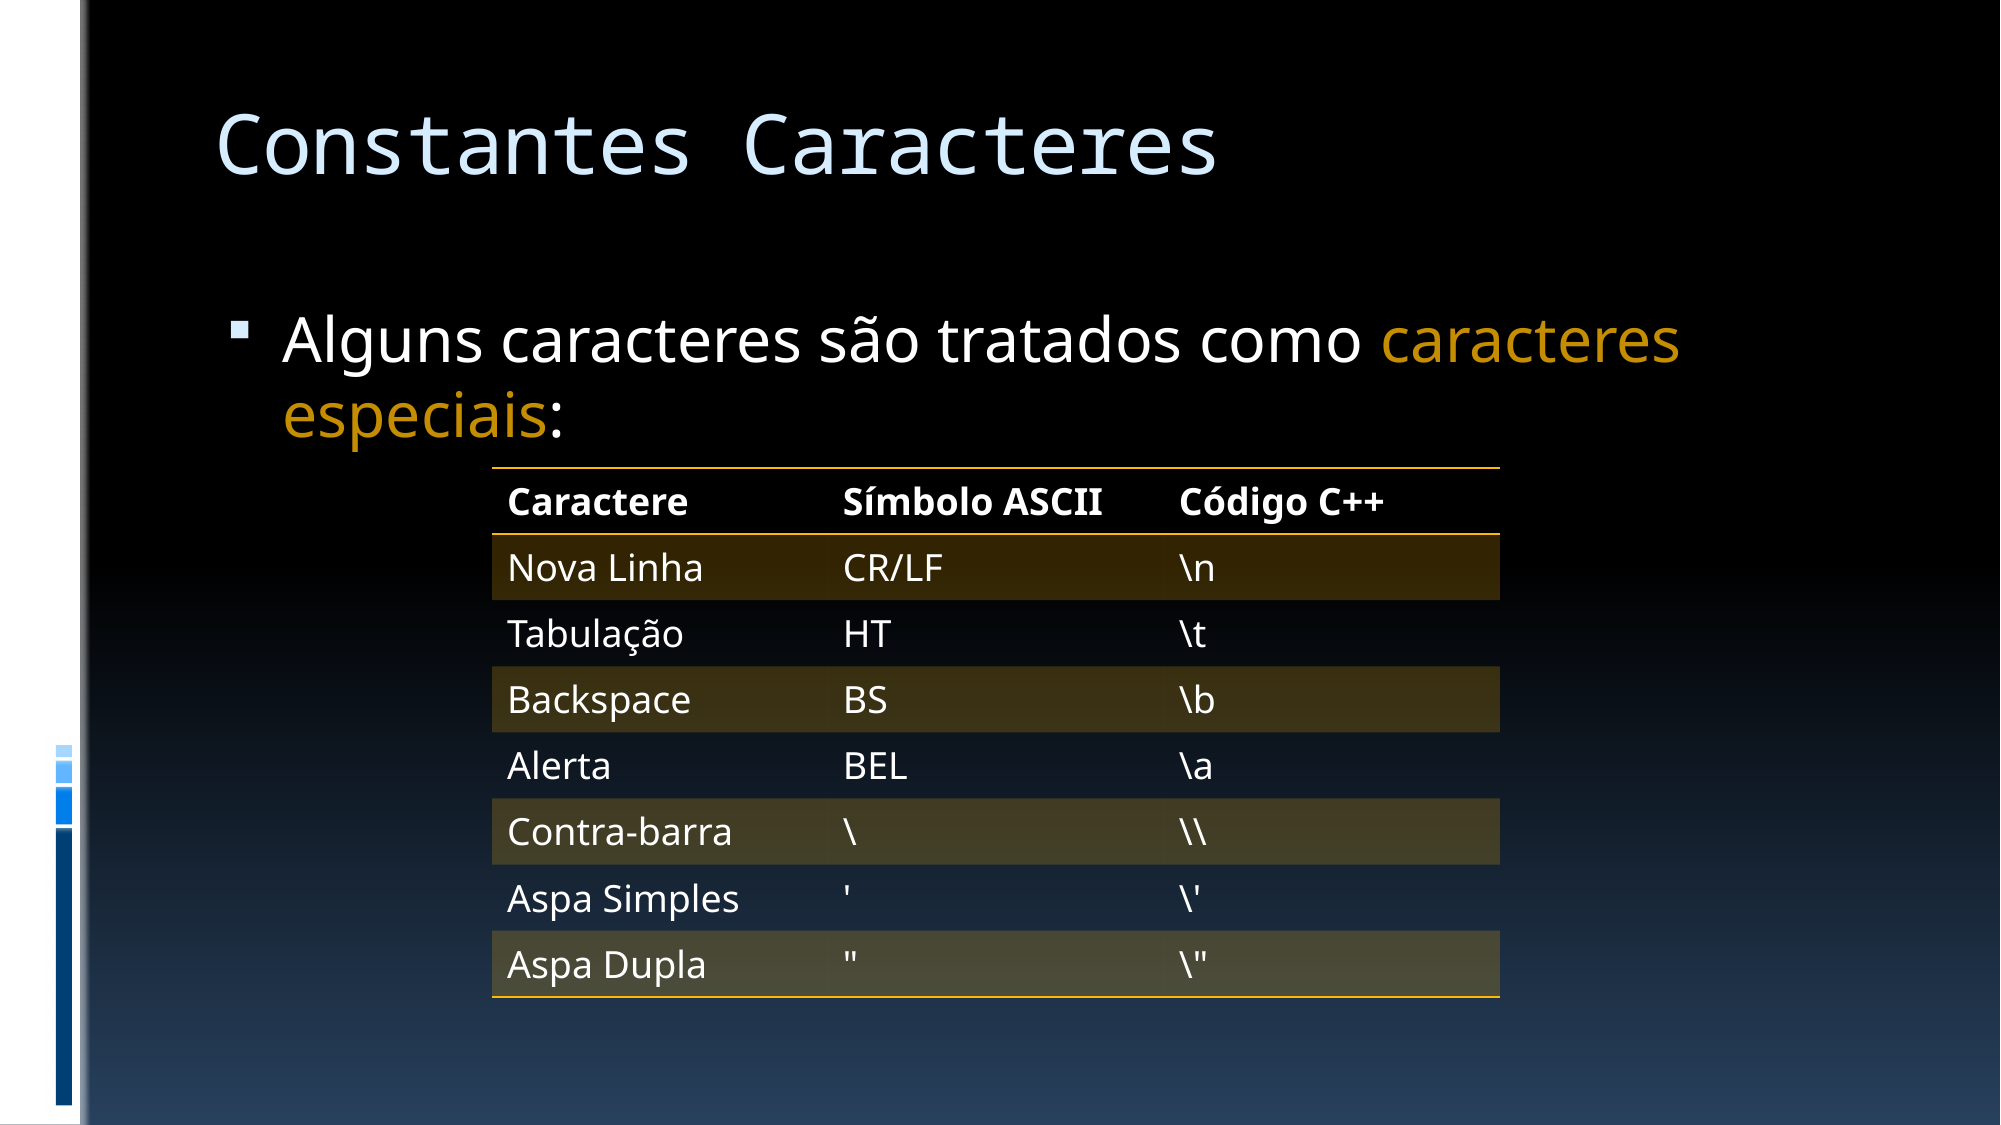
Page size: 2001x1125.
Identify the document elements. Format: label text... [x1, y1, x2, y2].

table_header Símbolo ASCII [828, 469, 1164, 533]
table_cell \" [1164, 931, 1500, 996]
table_header Código C++ [1164, 469, 1500, 533]
table_cell BEL [828, 732, 1164, 798]
table_cell ' [828, 865, 1164, 931]
table_cell \b [1164, 666, 1500, 732]
list Alguns caracteres são tratados como caracteres especiais: [200, 292, 1900, 1043]
table_cell HT [828, 600, 1164, 666]
table_cell Alerta [492, 732, 828, 798]
table_cell \\ [1164, 798, 1500, 865]
table_cell Aspa Simples [492, 865, 828, 931]
table_cell Tabulação [492, 600, 828, 666]
table_cell Contra-barra [492, 798, 828, 865]
table_cell \t [1164, 600, 1500, 666]
table_cell BS [828, 666, 1164, 732]
table_cell CR/LF [828, 535, 1164, 600]
table_cell \n [1164, 535, 1500, 600]
table_cell Backspace [492, 666, 828, 732]
table_cell Aspa Dupla [492, 931, 828, 996]
table_header Caractere [492, 469, 828, 533]
table_cell \a [1164, 732, 1500, 798]
table_cell \ [828, 798, 1164, 865]
table_cell \' [1164, 865, 1500, 931]
table_cell " [828, 931, 1164, 996]
table_cell Nova Linha [492, 535, 828, 600]
title Constantes Caracteres [200, 83, 1900, 234]
